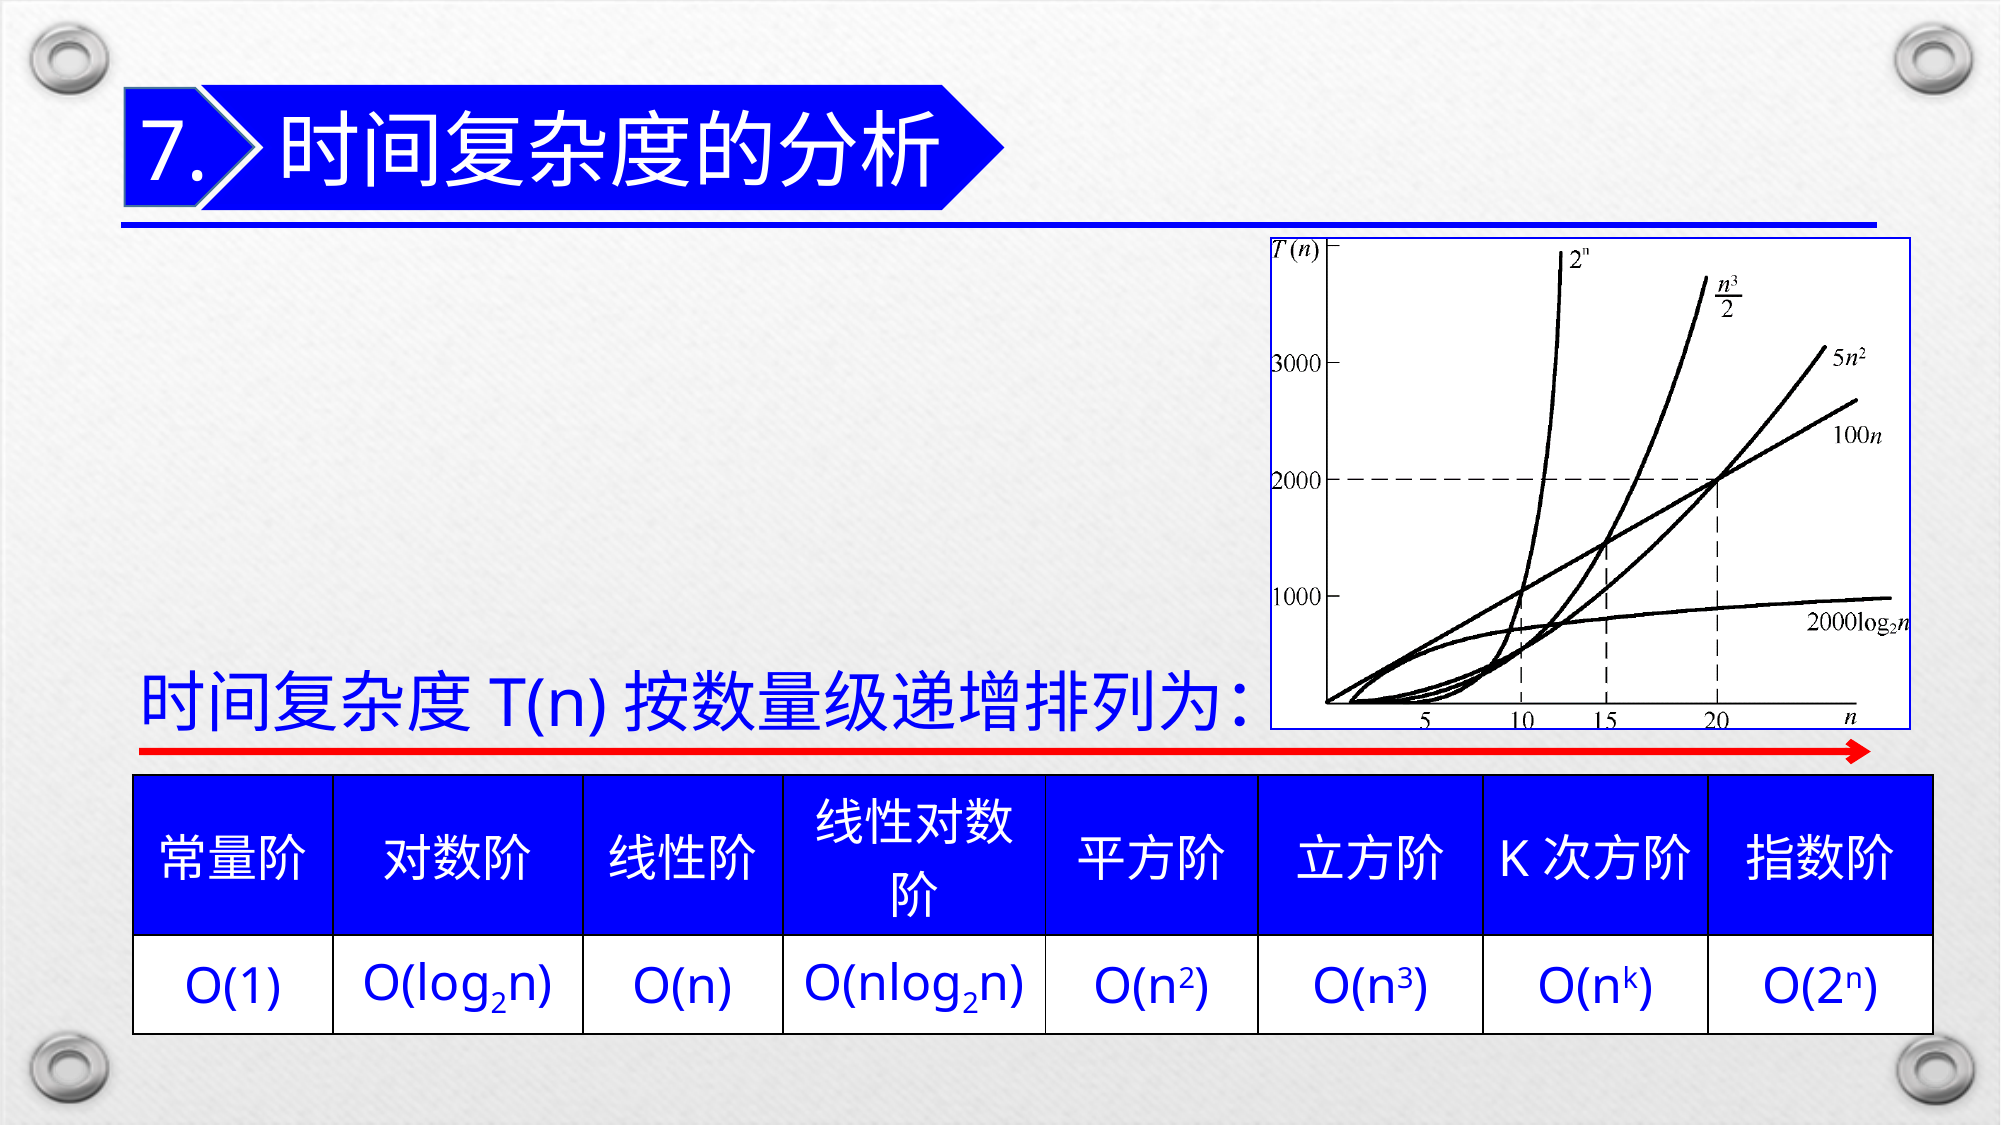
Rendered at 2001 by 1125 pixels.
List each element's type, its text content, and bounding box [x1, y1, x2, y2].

text_box [139, 744, 1871, 759]
table_cell O(n3) [1259, 936, 1482, 1033]
table_cell O(nlog2n) [784, 936, 1045, 1033]
table_cell O(2n) [1709, 936, 1932, 1033]
table_cell O(n2) [1046, 936, 1257, 1033]
table_header 线性对数阶 [784, 776, 1045, 934]
table_header 立方阶 [1259, 776, 1482, 934]
text_box 时间复杂度T(n)按数量级递增排列为： [124, 625, 1400, 775]
table_header 对数阶 [334, 776, 582, 934]
table_header 平方阶 [1046, 776, 1257, 934]
table_cell O(n) [584, 936, 782, 1033]
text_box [208, 65, 1000, 229]
table_cell O(log2n) [334, 936, 582, 1033]
picture [0, 0, 2001, 1125]
table_cell O(nk) [1484, 936, 1707, 1033]
table_header 指数阶 [1709, 776, 1932, 934]
table_header 常量阶 [134, 776, 332, 934]
table_cell O(1) [134, 936, 332, 1033]
text_box 7. [123, 86, 208, 208]
table_header K次方阶 [1484, 776, 1707, 934]
table_header 线性阶 [584, 776, 782, 934]
